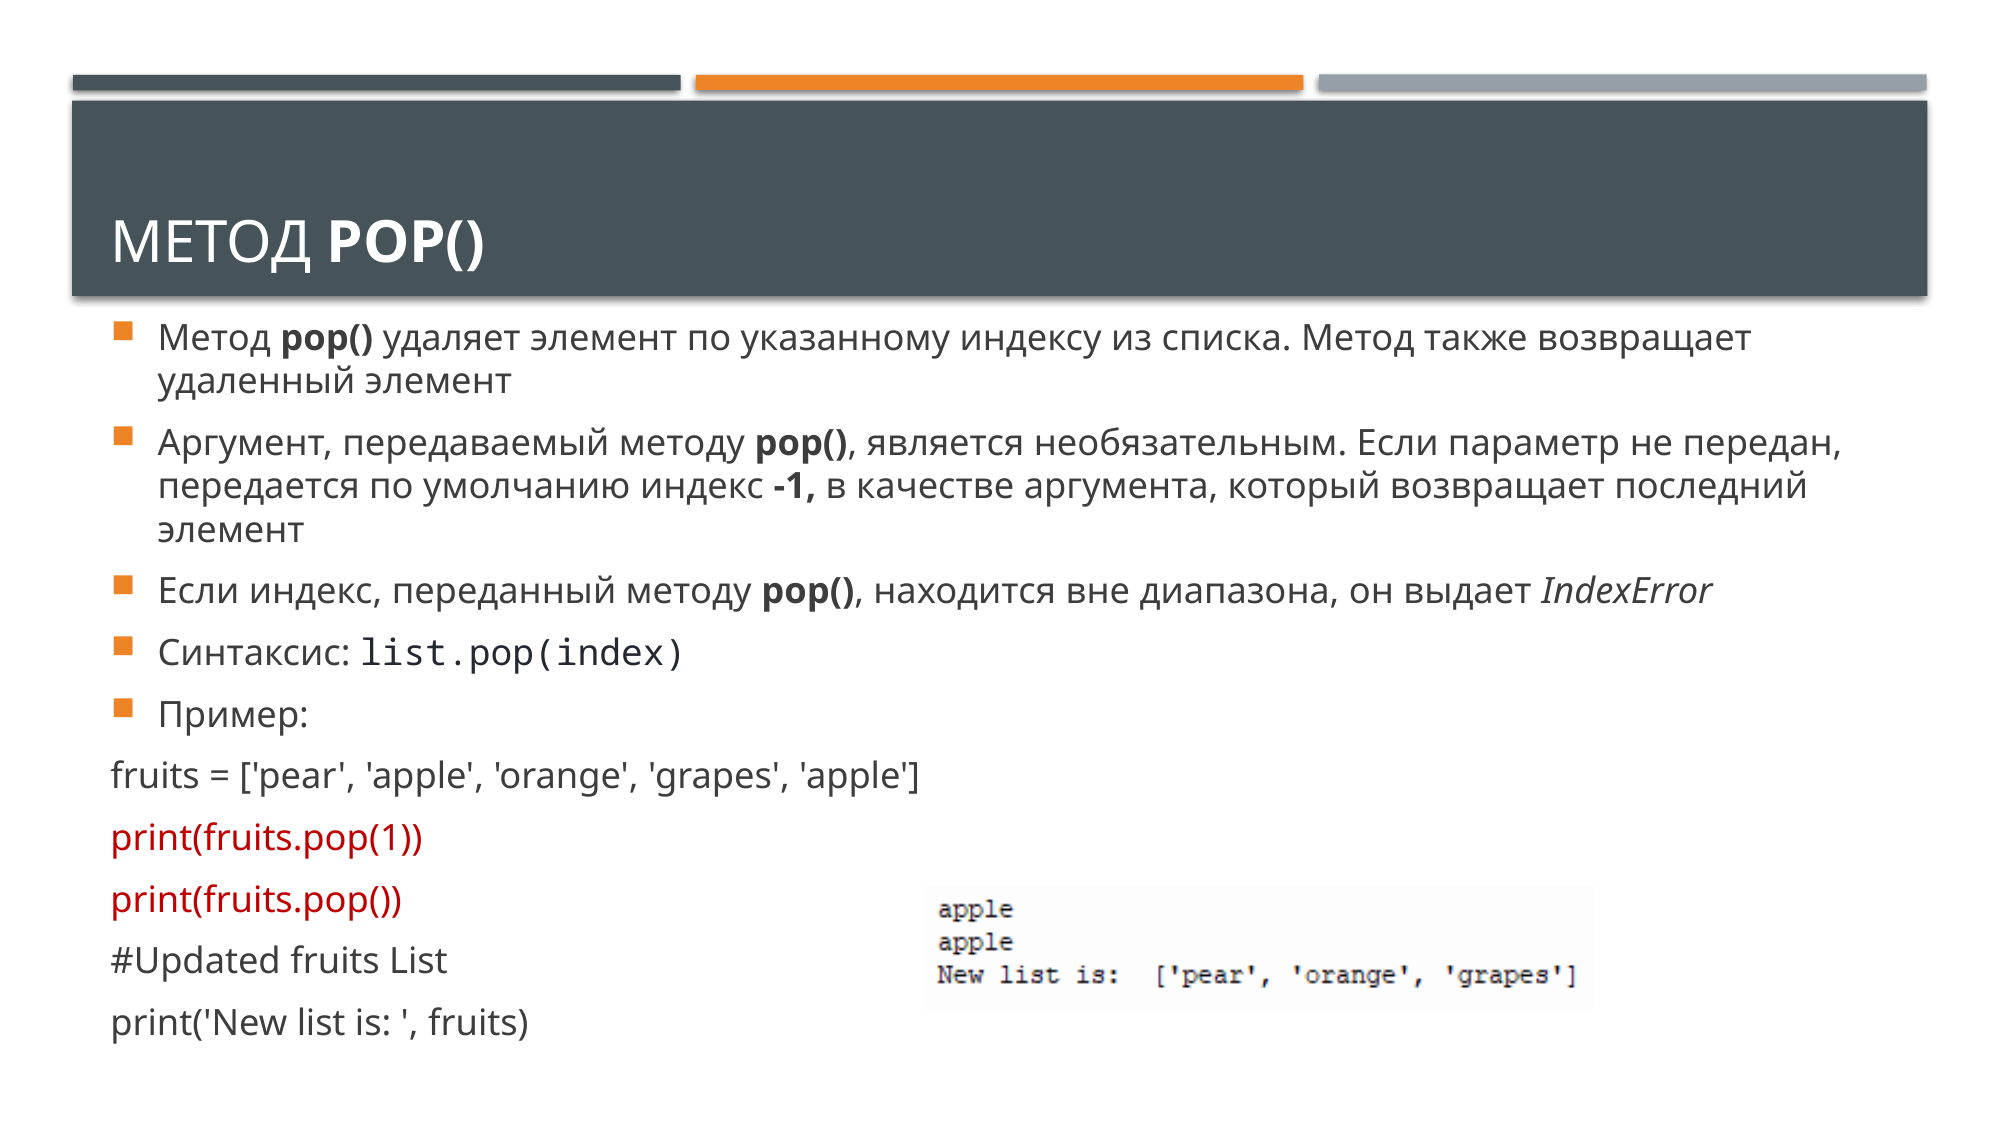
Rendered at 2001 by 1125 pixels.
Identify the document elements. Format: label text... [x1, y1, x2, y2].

picture [922, 884, 1595, 1011]
list Метод pop() удаляет элемент по указанному индексу из списка. Метод также возвращает удаленный элемент Аргумент, передаваемый методу pop(), является необязательным. Если параметр не передан, передается по умолчанию индекс -1, в качестве аргумента, который возвращает последний элемент Если индекс, переданный методу pop(), находится вне диапазона, он выдает IndexError Синтаксис: list.pop(index) Пример: fruits = ['pear', 'apple', 'orange', 'grapes', 'apple'] print(fruits.pop(1)) print(fruits.pop()) #Updated fruits List print('New list is: ', fruits) [95, 304, 1905, 1053]
title Метод pop() [95, 115, 1905, 282]
